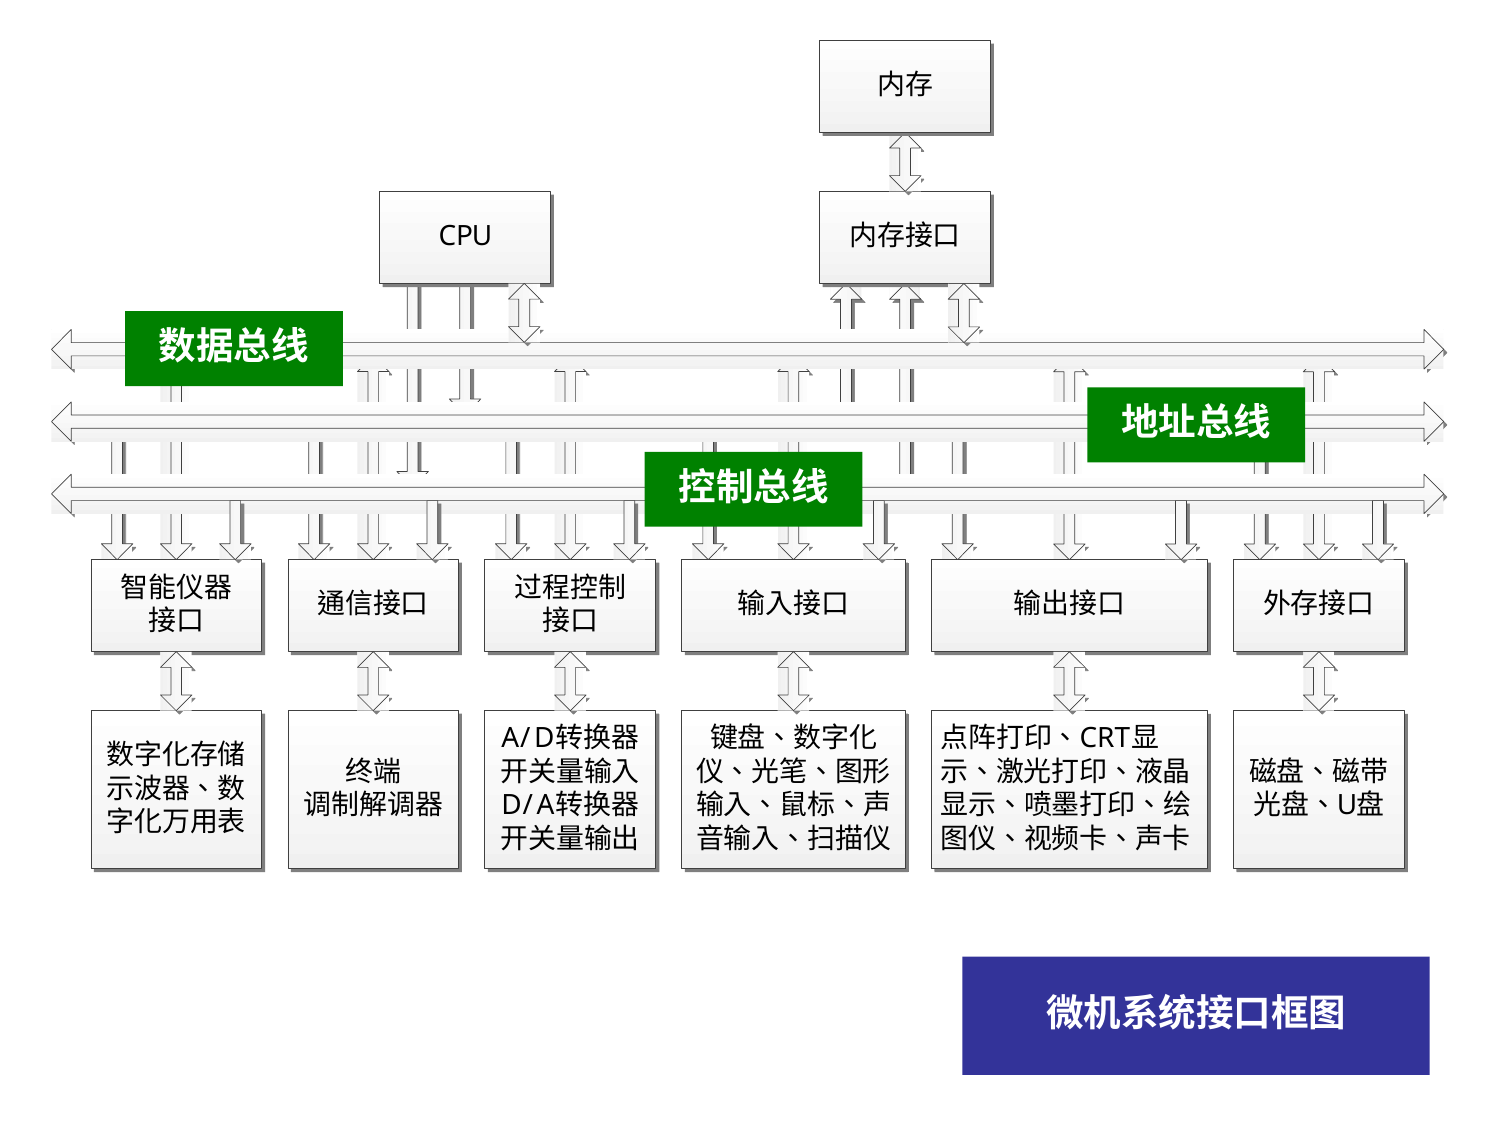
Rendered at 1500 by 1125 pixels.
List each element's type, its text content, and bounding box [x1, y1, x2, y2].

picture [48, 37, 1451, 876]
text_box 微机系统接口框图 [962, 956, 1430, 1075]
